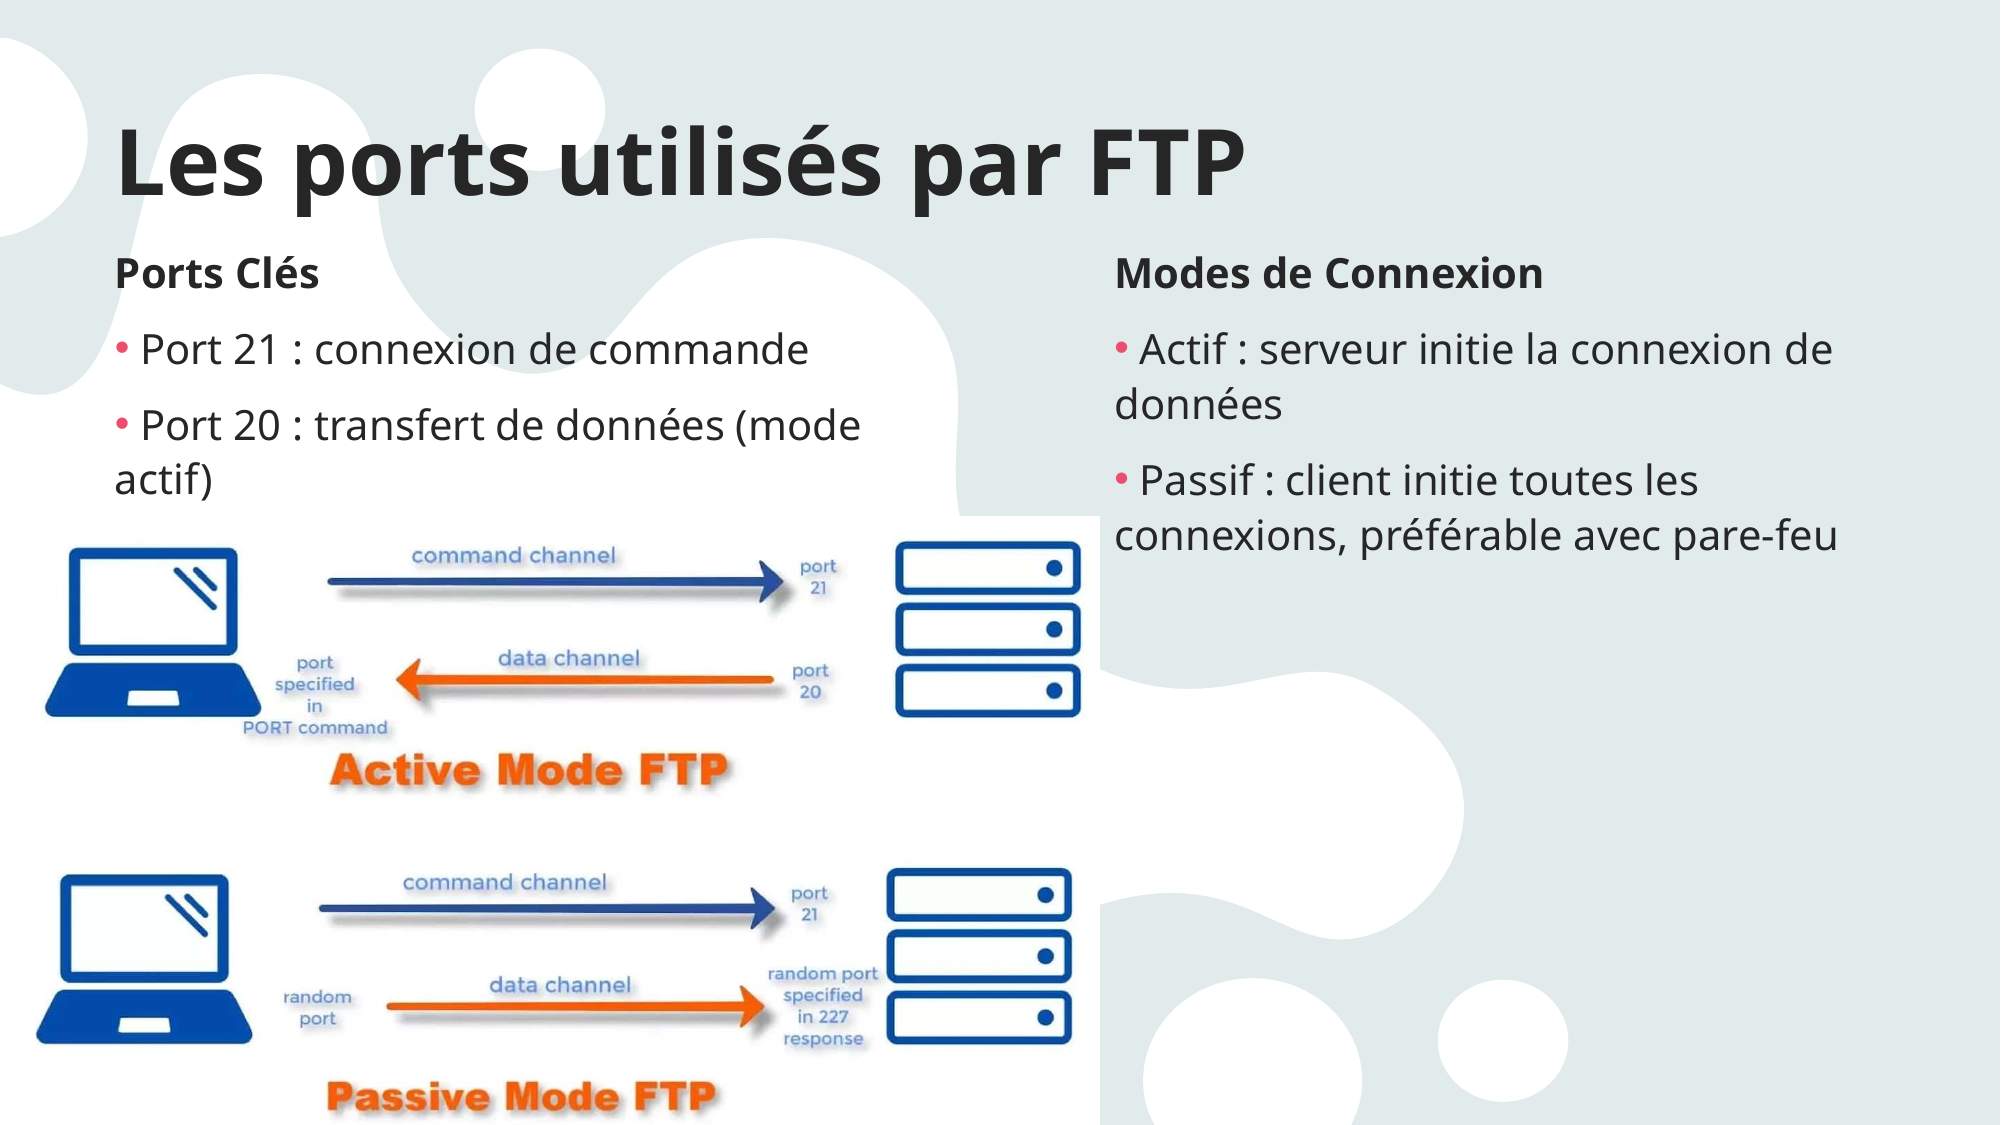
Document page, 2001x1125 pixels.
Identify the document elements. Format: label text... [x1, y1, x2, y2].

title Les ports utilisés par FTP [99, 91, 1900, 221]
picture [2, 516, 1100, 1125]
list Ports Clés Port 21 : connexion de commande Port 20 : transfert de données (mode actif) [99, 234, 917, 516]
text_box Modes de Connexion Actif : serveur initie la connexion de données Passif : client initie toutes les connexions, préférable avec pare-feu [1099, 234, 1916, 603]
